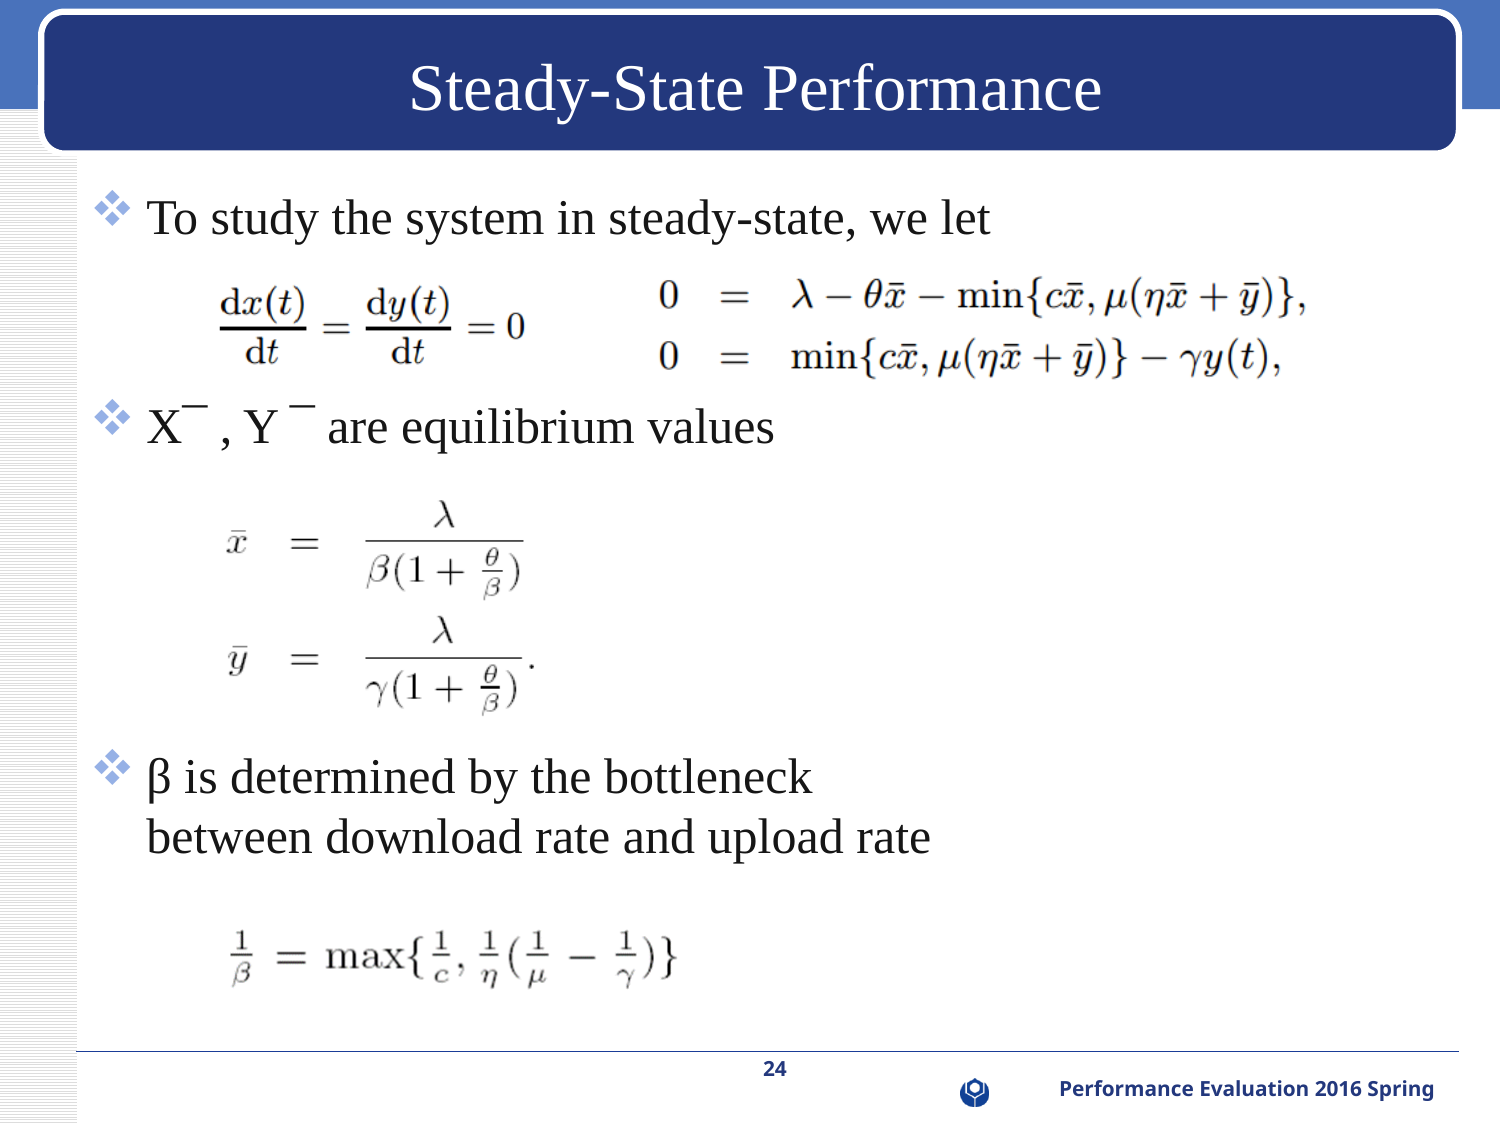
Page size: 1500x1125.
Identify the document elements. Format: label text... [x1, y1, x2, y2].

list To study the system in steady-state, we let X¯ , Y ¯ are equilibrium values β is determined by the bottleneck between download rate and upload rate [74, 176, 1426, 1038]
title Steady-State Performance [89, 30, 1424, 138]
picture [159, 479, 631, 739]
picture [960, 1078, 974, 1107]
picture [194, 270, 540, 386]
picture [218, 905, 680, 1006]
slide_number 24 [599, 1047, 951, 1083]
footer Performance Evaluation 2016 Spring [974, 1068, 1451, 1107]
picture [639, 260, 1324, 396]
